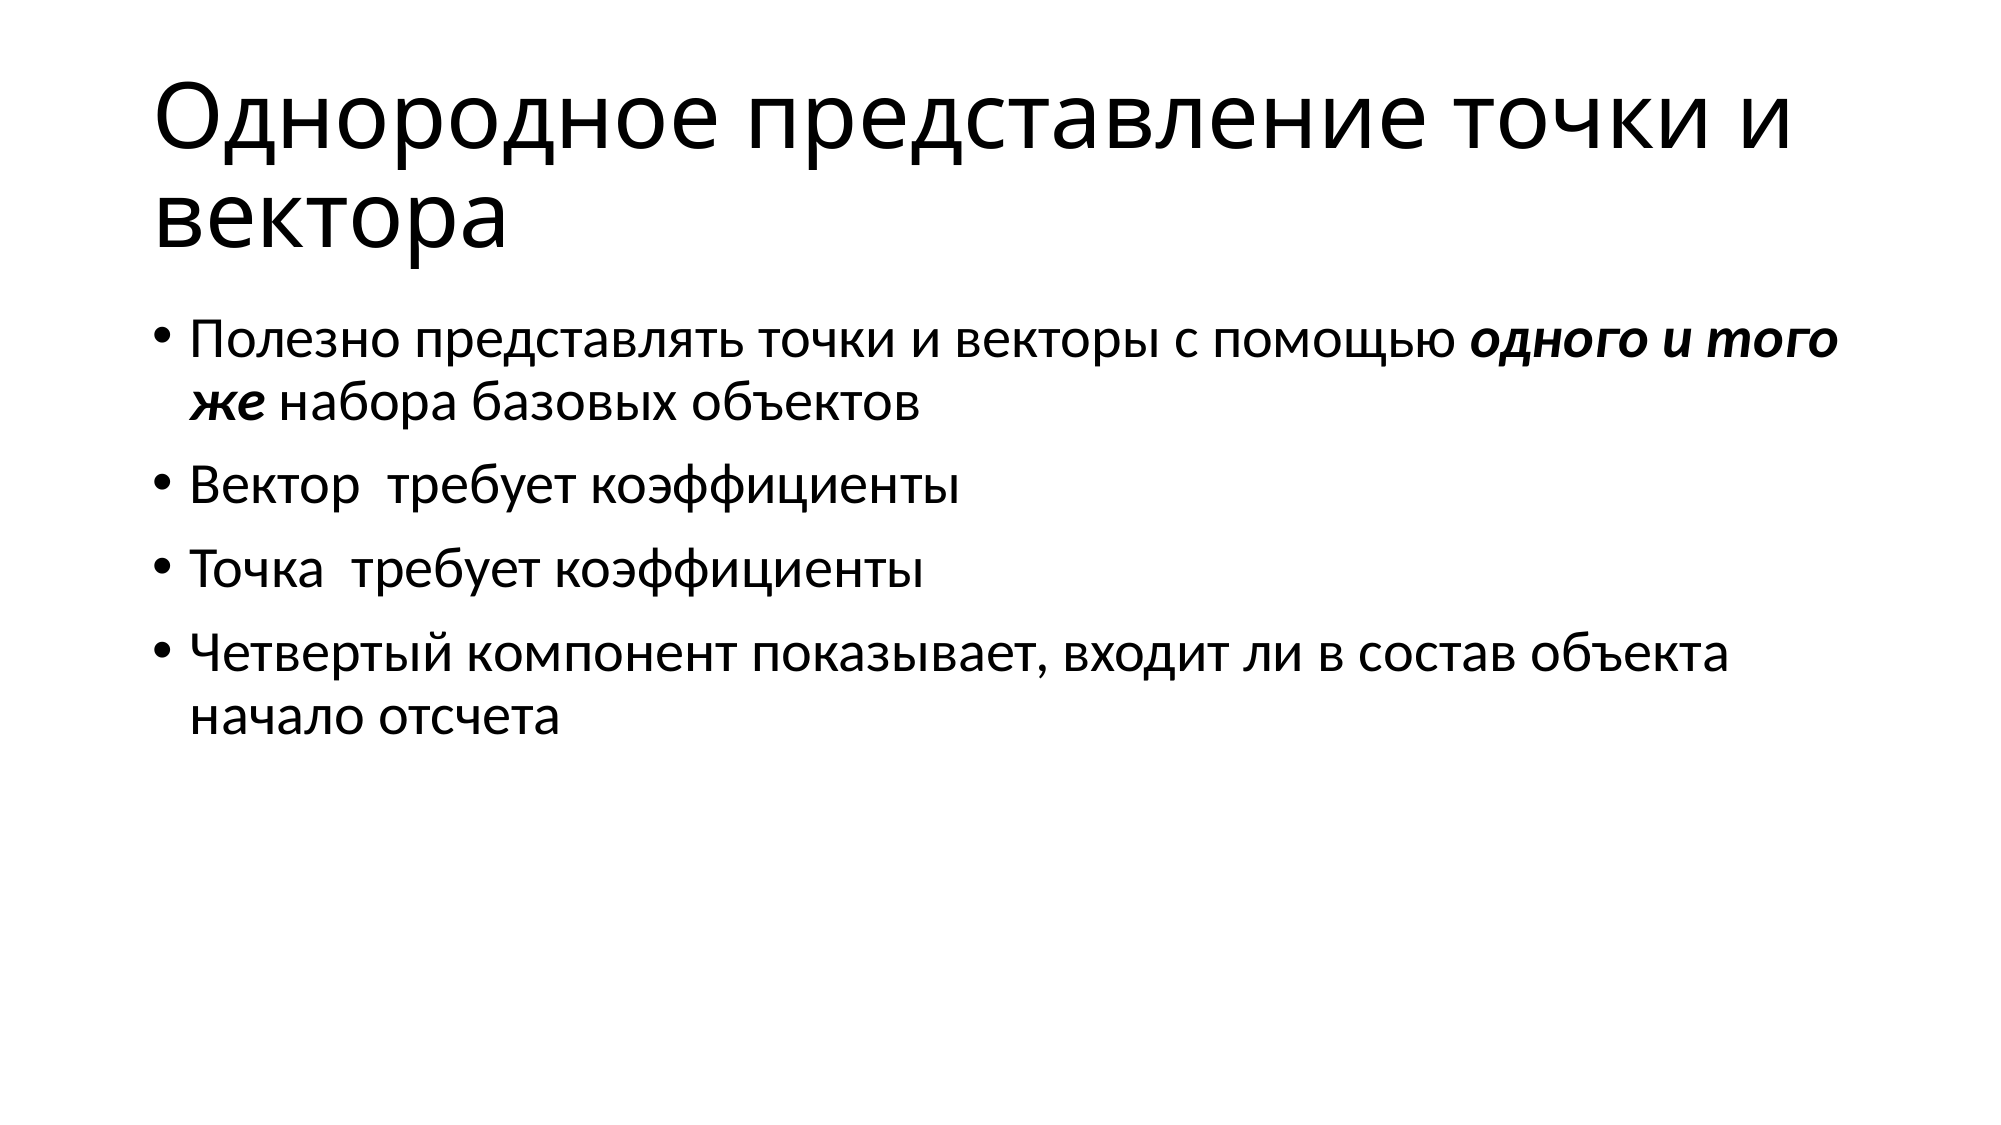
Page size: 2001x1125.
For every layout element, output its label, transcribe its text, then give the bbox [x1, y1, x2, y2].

title Однородное представление точки и вектора [137, 59, 1863, 278]
